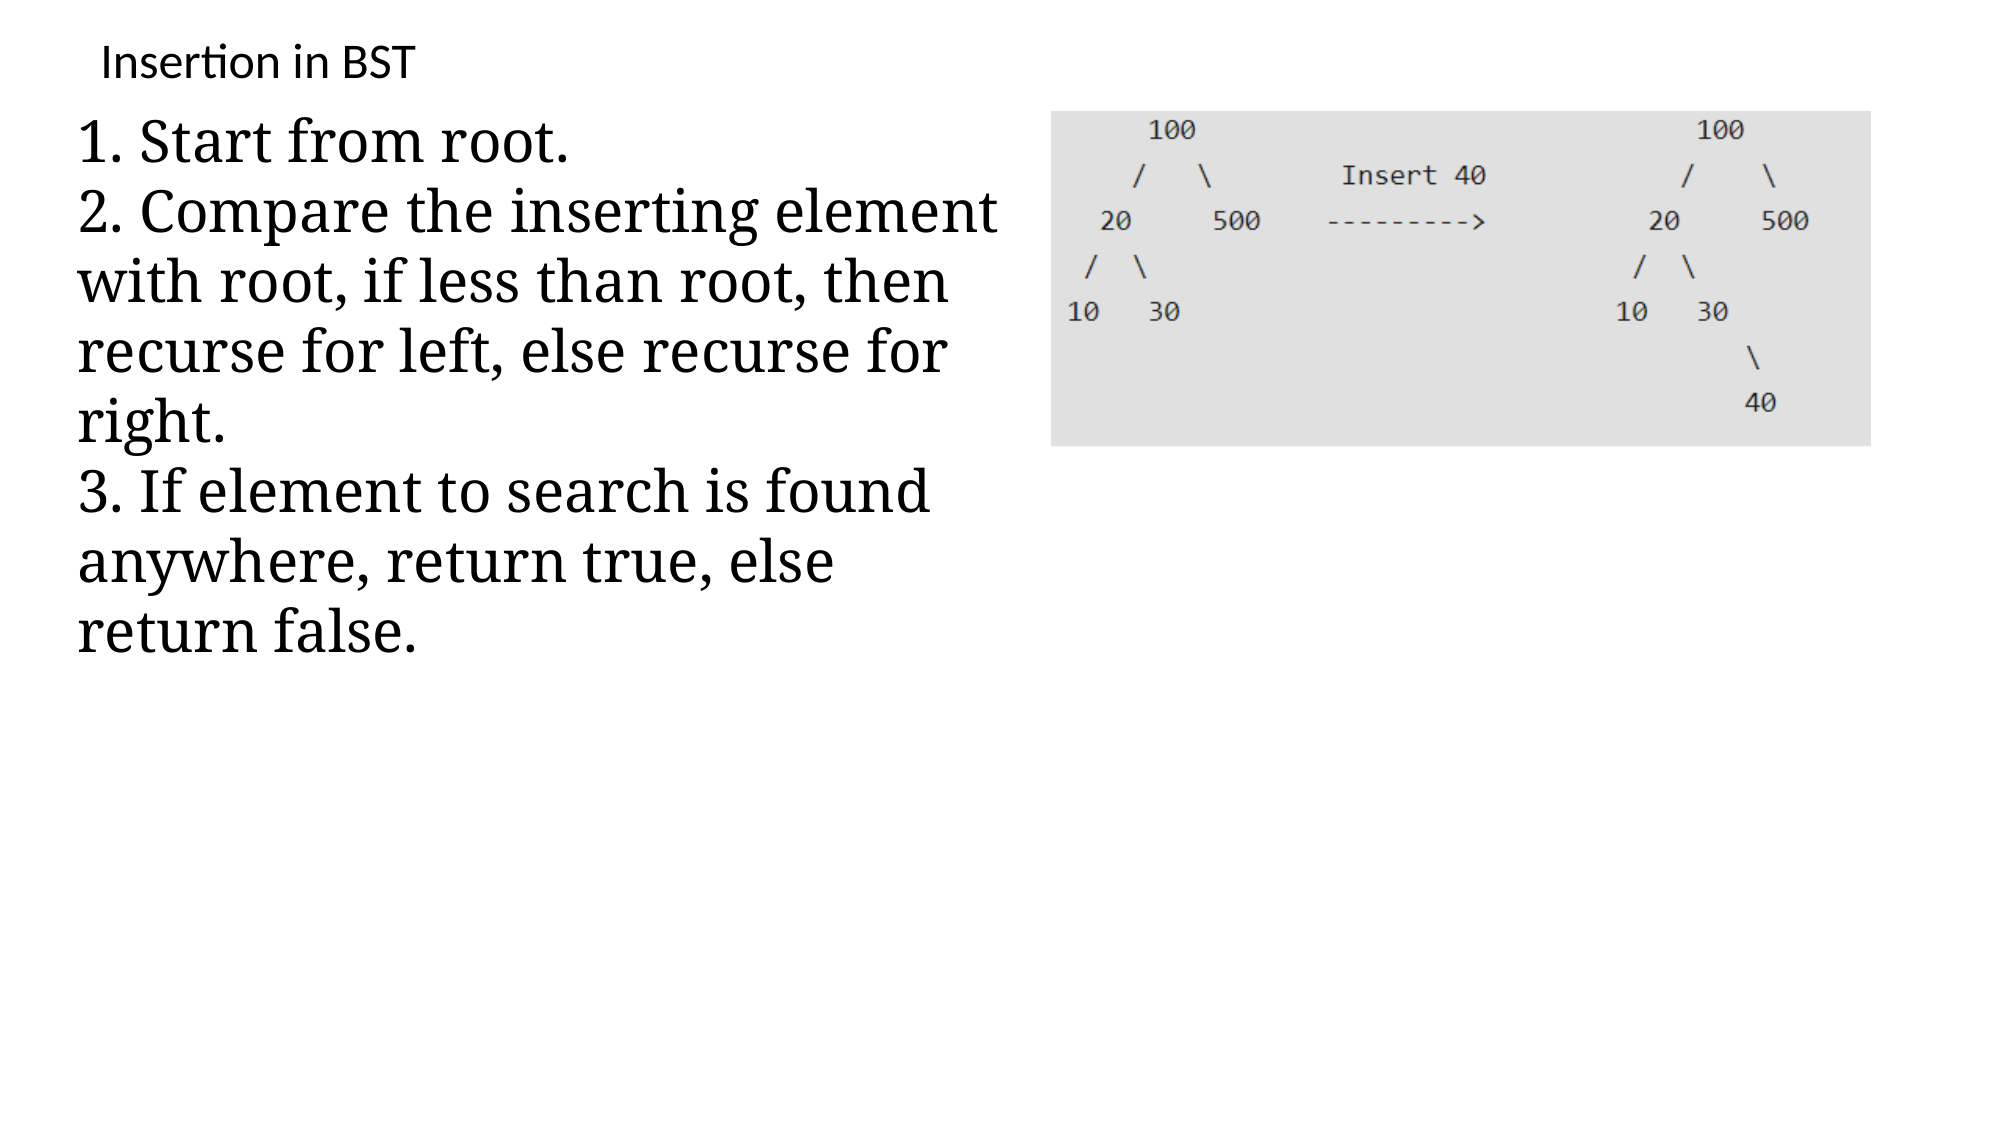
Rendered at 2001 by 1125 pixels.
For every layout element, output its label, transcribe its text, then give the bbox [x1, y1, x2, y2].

text_box 1. Start from root. 2. Compare the inserting element with root, if less than root, then recurse for left, else recurse for right. 3. If element to search is found anywhere, return true, else return false. [62, 96, 1038, 672]
text_box Insertion in BST [85, 21, 638, 96]
picture [1051, 111, 1871, 448]
